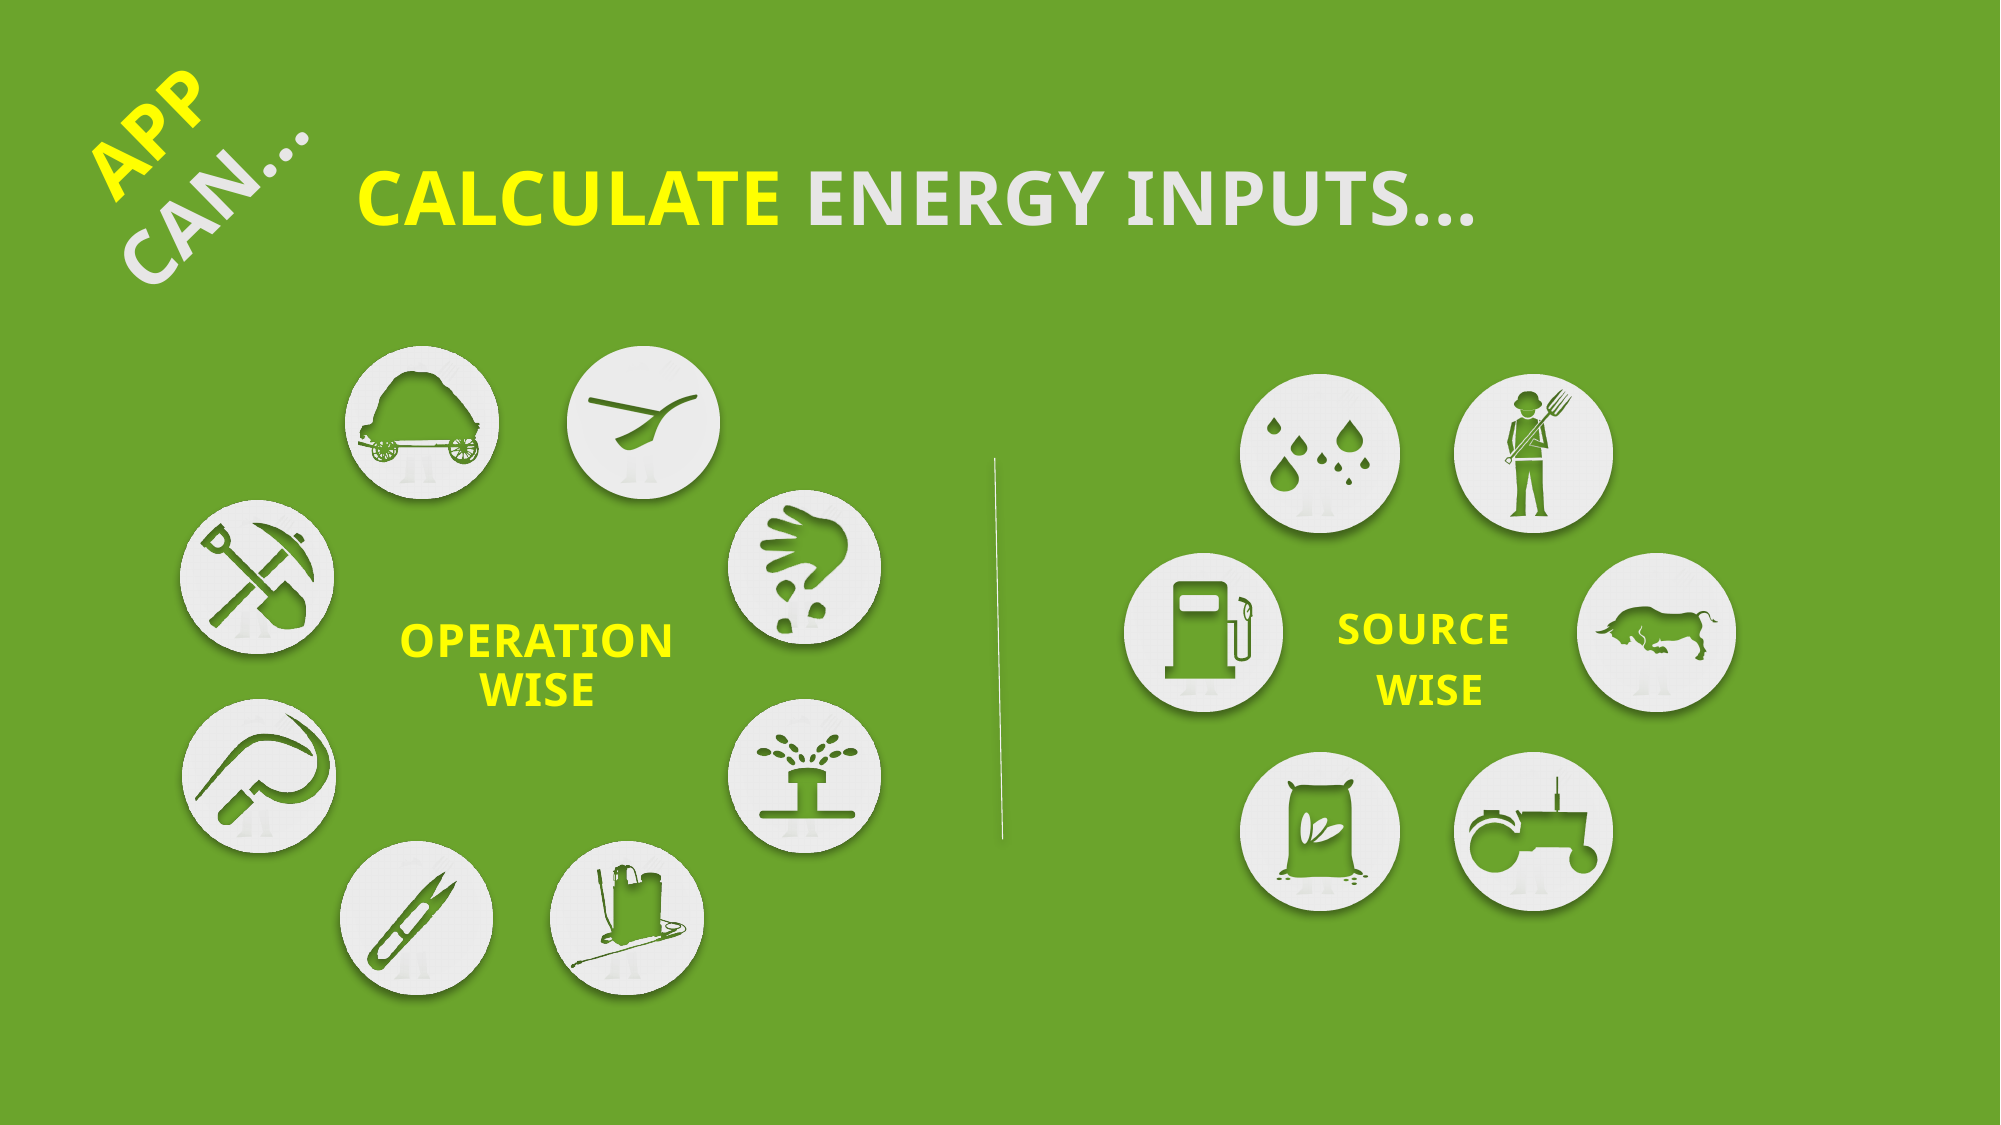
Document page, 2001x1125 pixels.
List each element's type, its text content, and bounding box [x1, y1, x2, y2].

picture [182, 699, 336, 853]
picture [567, 346, 720, 499]
picture [728, 490, 881, 644]
text_box APP CAN... [0, 0, 393, 374]
picture [1577, 553, 1736, 712]
picture [550, 841, 704, 995]
picture [1454, 752, 1613, 911]
picture [180, 500, 334, 654]
text_box SOURCE WISE [1288, 583, 1572, 723]
picture [1454, 374, 1613, 534]
picture [340, 841, 493, 995]
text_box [994, 457, 1003, 840]
picture [345, 346, 499, 499]
picture [728, 699, 881, 853]
picture [1240, 374, 1400, 534]
picture [1124, 553, 1283, 712]
title CALCULATE ENERGY INPUTS... [340, 111, 1627, 292]
text_box OPERATION WISE [371, 567, 704, 768]
picture [1240, 752, 1400, 911]
